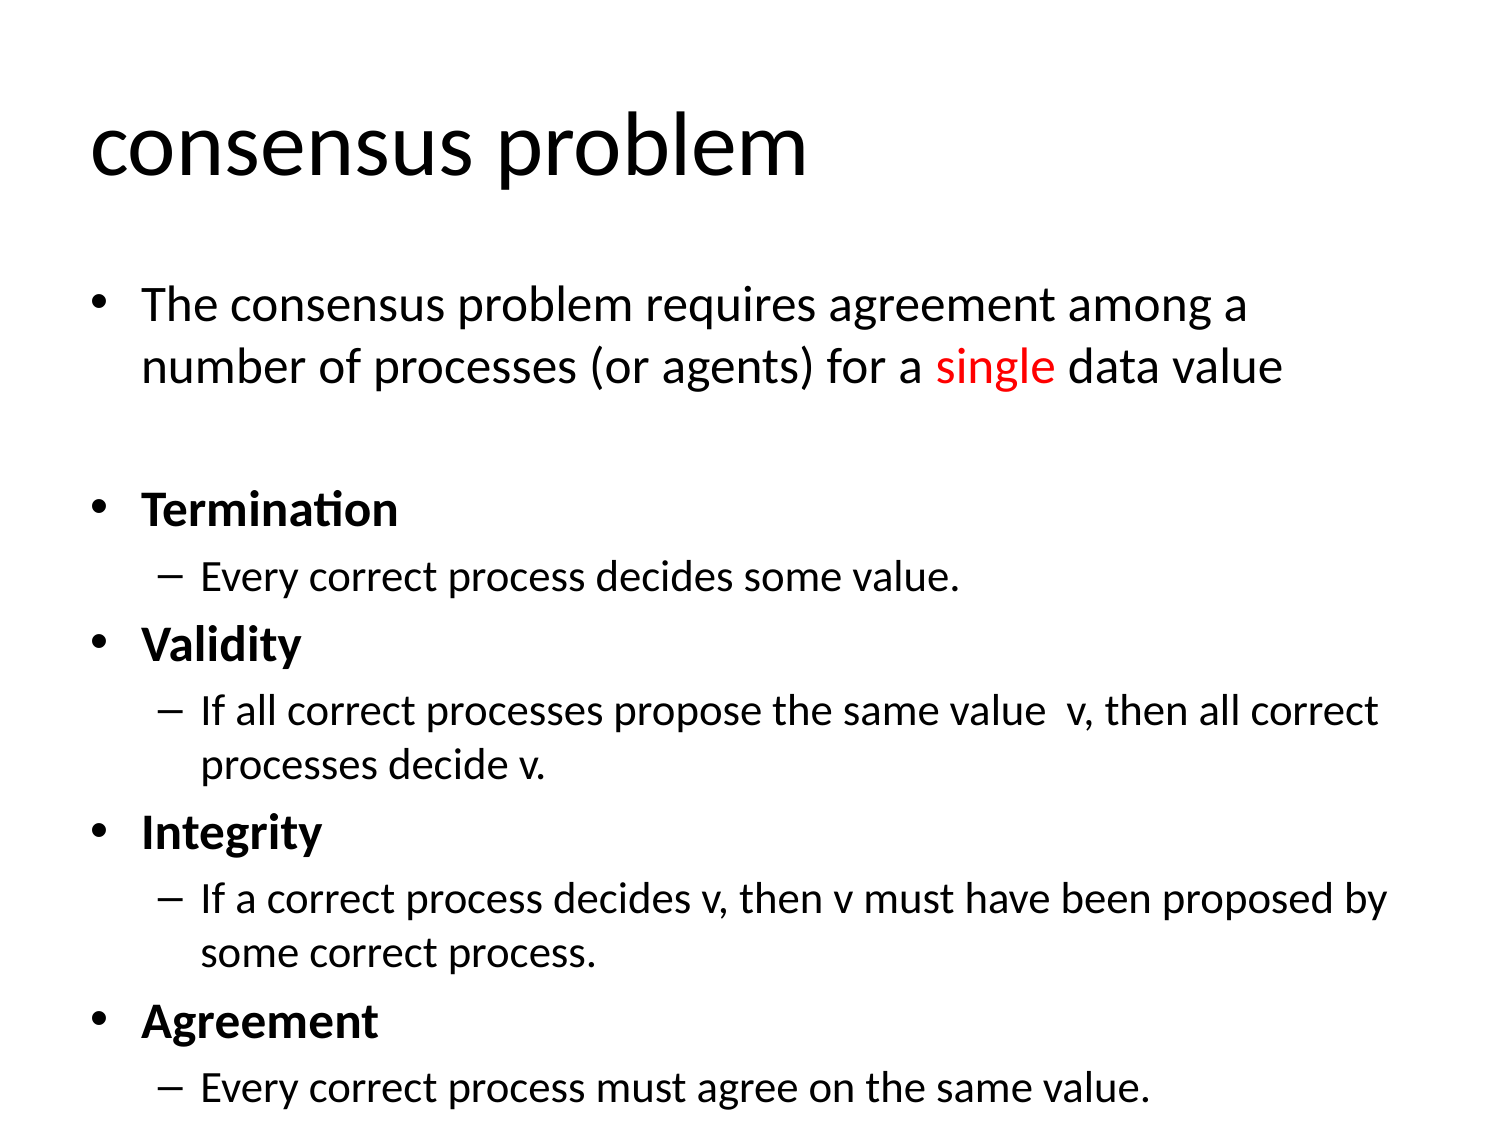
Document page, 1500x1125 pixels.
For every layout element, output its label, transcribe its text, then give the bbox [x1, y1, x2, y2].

list The consensus problem requires agreement among a number of processes (or agents) for a single data value Termination Every correct process decides some value. Validity If all correct processes propose the same value v, then all correct processes decide v. Integrity If a correct process decides v, then v must have been proposed by some correct process. Agreement Every correct process must agree on the same value. [75, 262, 1425, 1125]
title consensus problem [75, 45, 1425, 233]
